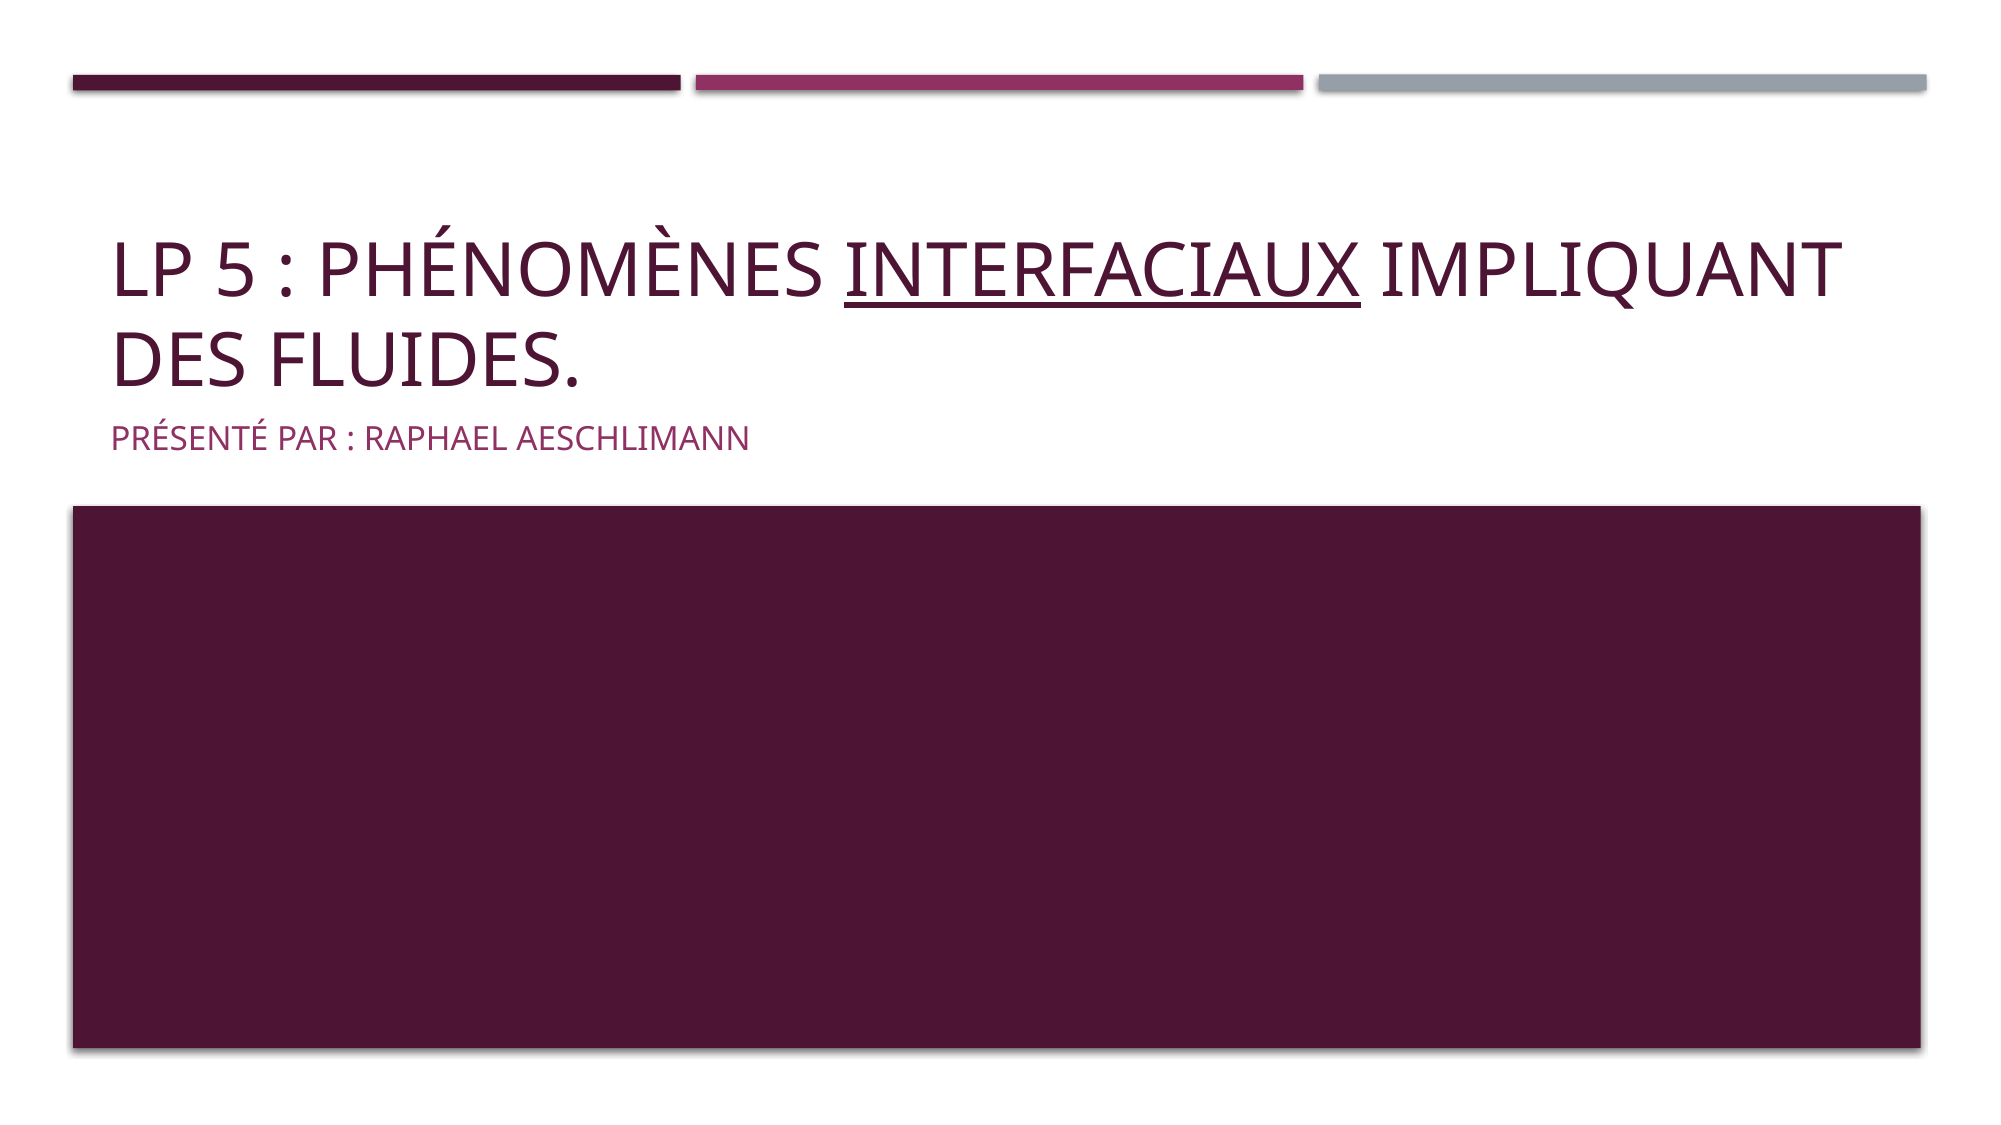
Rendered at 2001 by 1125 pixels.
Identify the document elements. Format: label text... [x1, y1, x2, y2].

title LP 5 : Phénomènes interfaciaux impliquant des fluides. [95, 167, 1899, 409]
subtitle Présenté par : Raphael Aeschlimann [95, 409, 1899, 507]
